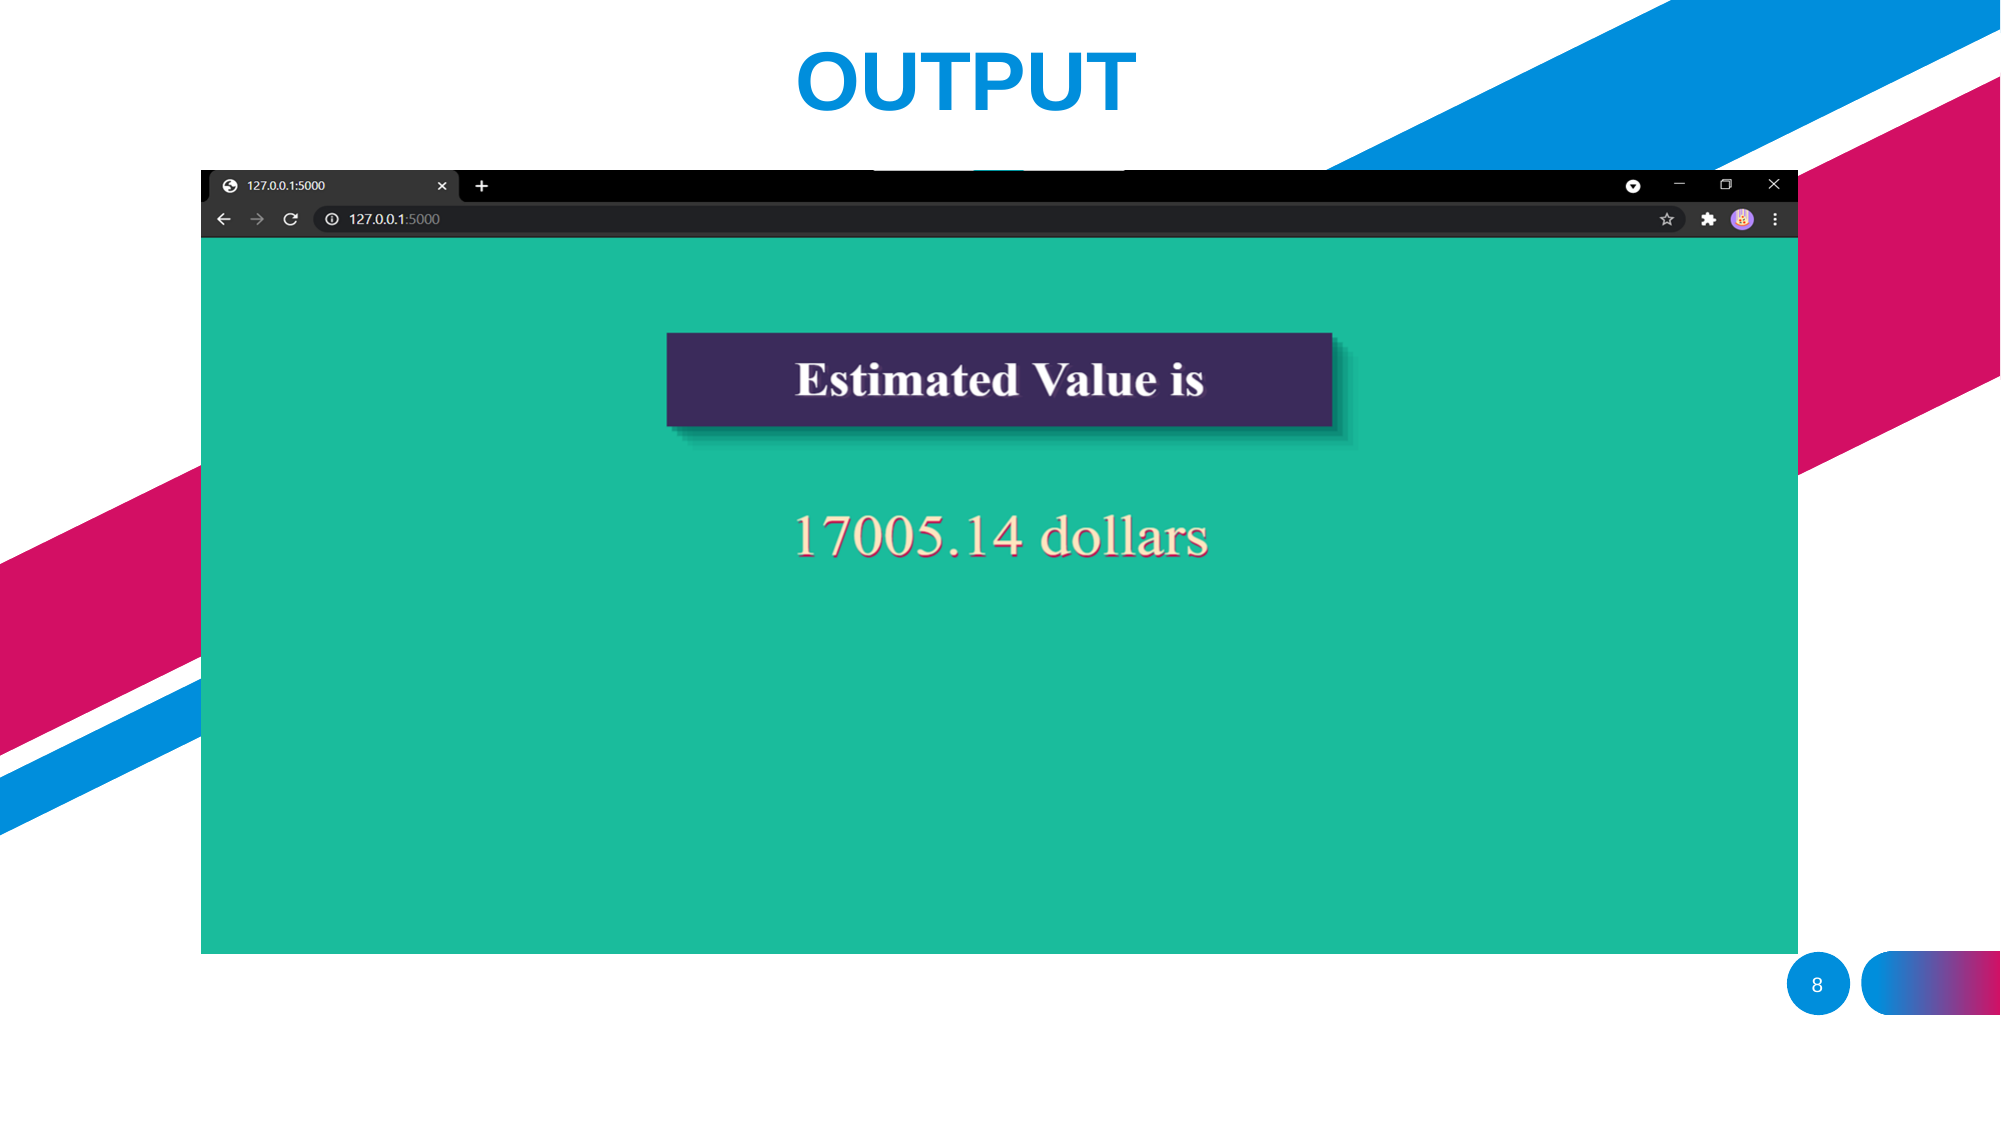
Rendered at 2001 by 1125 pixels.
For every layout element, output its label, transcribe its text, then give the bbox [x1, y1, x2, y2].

title OUTPUT [362, 30, 1571, 141]
picture [201, 170, 1798, 954]
slide_number 8 [1772, 954, 1863, 1015]
